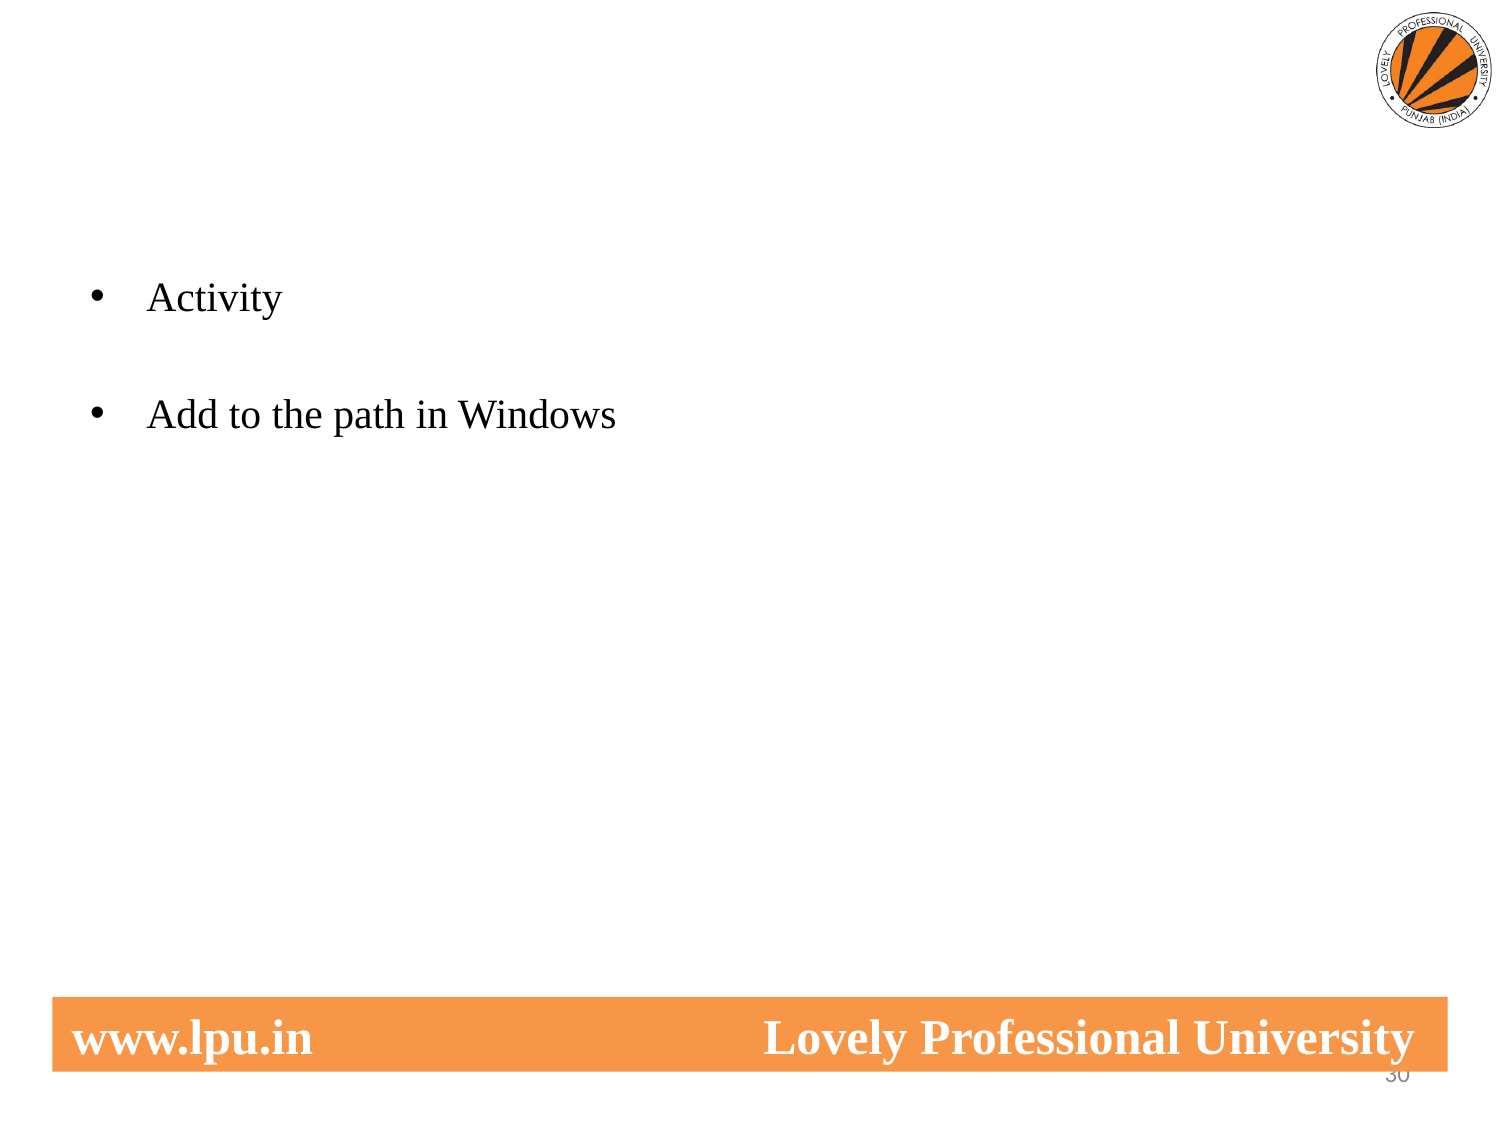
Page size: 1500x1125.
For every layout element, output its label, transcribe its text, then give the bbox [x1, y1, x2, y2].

list Activity Add to the path in Windows [75, 262, 1425, 1005]
text_box www.lpu.in Lovely Professional University [52, 996, 1448, 1072]
text_box 30 [1074, 1072, 1425, 1103]
picture [1375, 11, 1492, 128]
